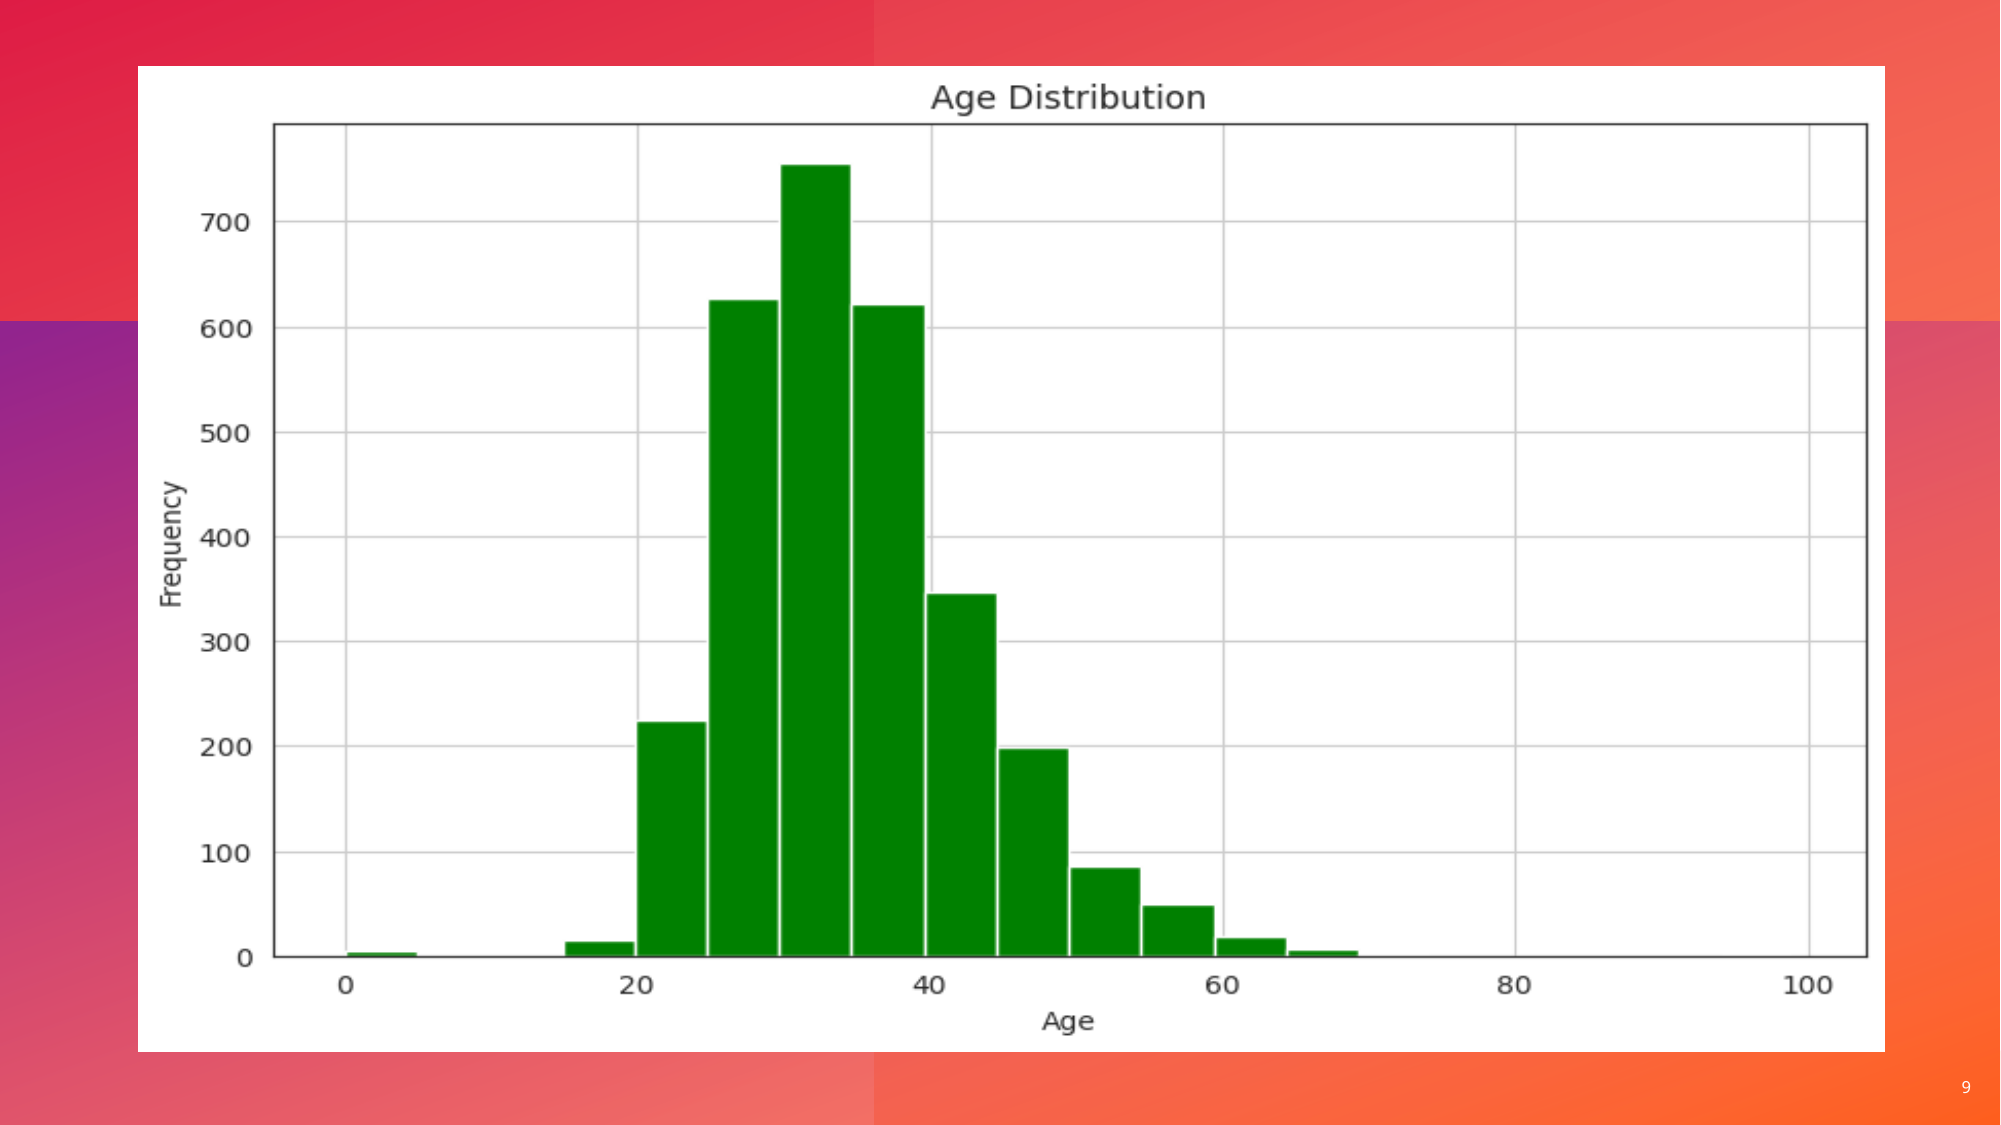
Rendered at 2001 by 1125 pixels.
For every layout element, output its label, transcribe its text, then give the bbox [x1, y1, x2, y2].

slide_number 9 [1914, 1051, 1987, 1125]
text_box [874, 0, 2000, 321]
text_box [0, 0, 874, 321]
text_box [0, 321, 2000, 1125]
picture [138, 66, 1885, 1052]
